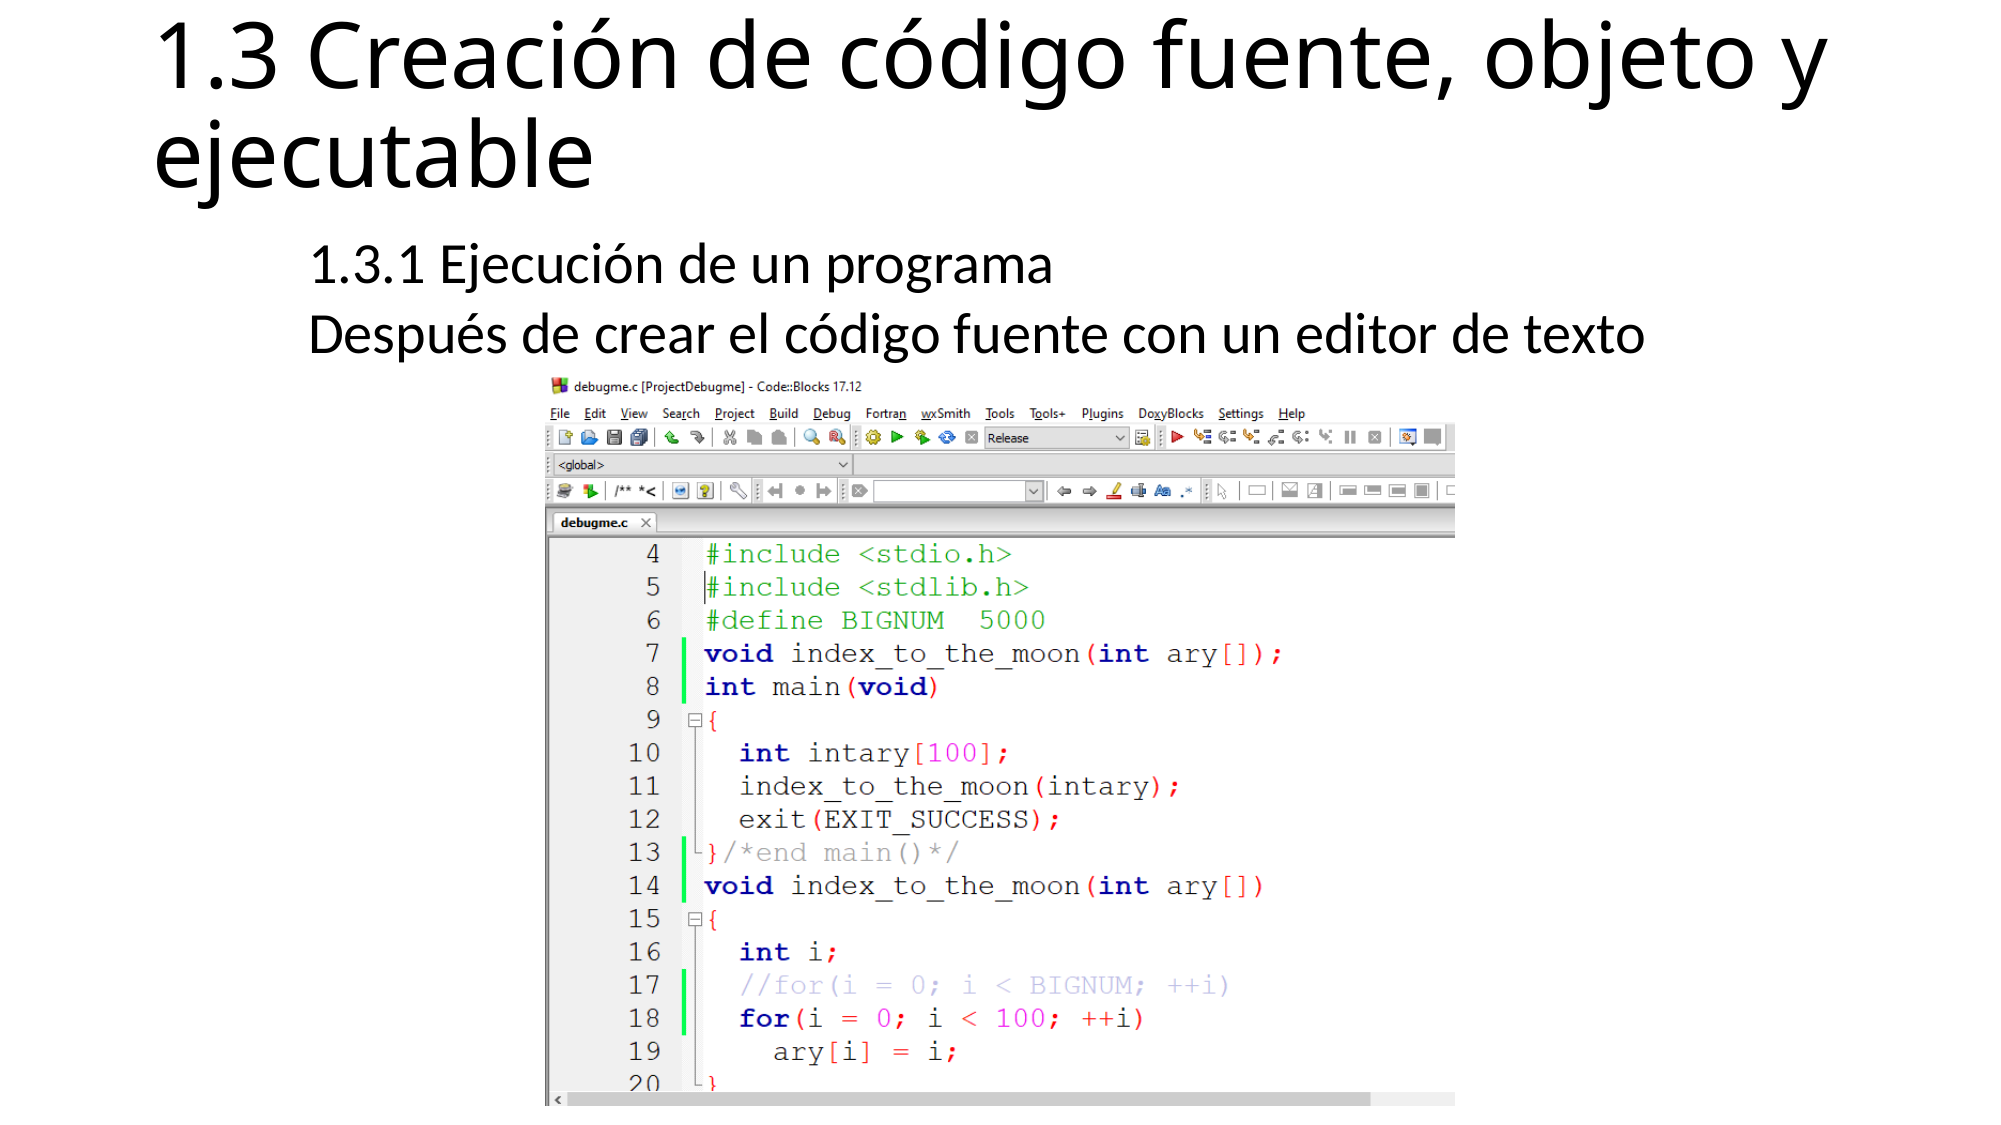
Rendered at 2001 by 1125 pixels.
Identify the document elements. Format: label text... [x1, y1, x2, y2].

text_box 1.3 Creación de código fuente, objeto y ejecutable [137, 0, 1862, 217]
picture [545, 373, 1455, 1106]
text_box 1.3.1 Ejecución de un programa Después de crear el código fuente con un editor de texto [293, 217, 1662, 373]
